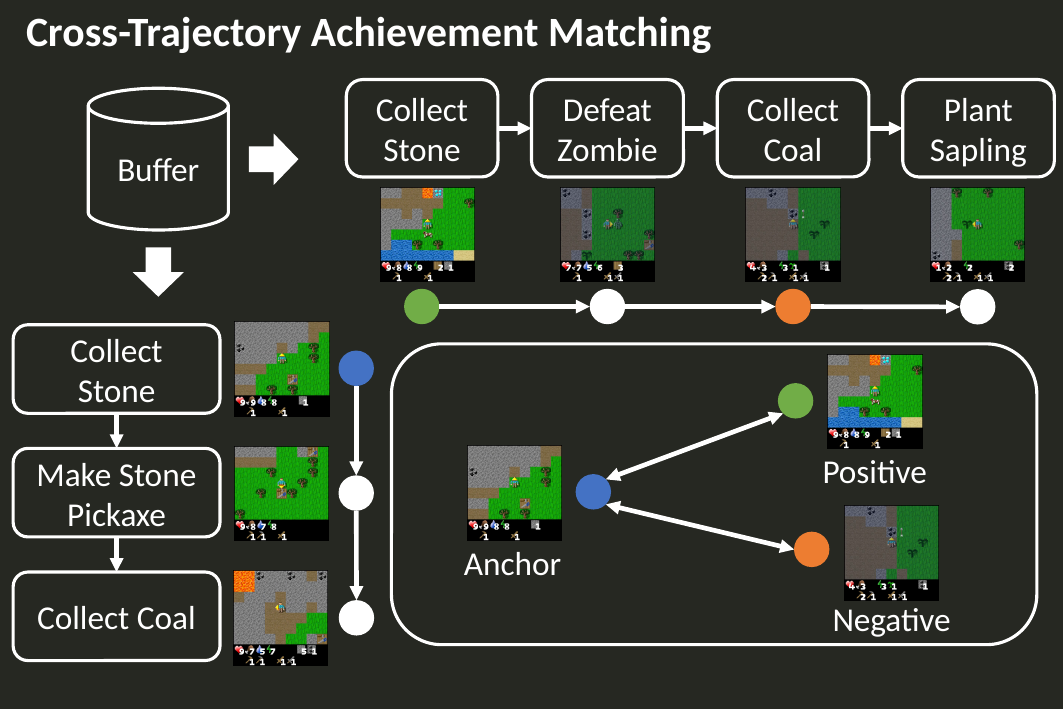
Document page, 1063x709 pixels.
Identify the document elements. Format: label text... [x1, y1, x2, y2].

text_box Make Stone Pickaxe [11, 446, 223, 540]
text_box Collect Stone [11, 322, 223, 416]
text_box [958, 291, 998, 327]
picture [379, 186, 475, 282]
picture [233, 445, 329, 541]
picture [234, 321, 330, 417]
text_box [573, 472, 614, 512]
text_box Plant Sapling [900, 77, 1057, 180]
text_box Buffer [86, 86, 231, 233]
text_box [130, 245, 186, 299]
text_box [775, 381, 816, 421]
picture [467, 445, 563, 541]
text_box Collect Coal [11, 569, 223, 663]
text_box [336, 348, 377, 388]
picture [843, 505, 939, 601]
text_box [246, 131, 301, 187]
text_box [587, 291, 627, 327]
picture [232, 570, 328, 666]
picture [559, 186, 655, 282]
text_box Defeat Zombie [529, 77, 686, 180]
text_box [336, 598, 377, 638]
text_box [793, 529, 832, 570]
text_box Collect Coal [715, 77, 872, 180]
picture [930, 186, 1026, 282]
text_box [605, 413, 784, 480]
text_box [773, 291, 813, 327]
text_box Negative [803, 590, 980, 646]
text_box [389, 341, 1039, 647]
picture [745, 186, 841, 282]
text_box Collect Stone [344, 77, 501, 180]
text_box Positive [795, 443, 954, 498]
text_box [336, 473, 377, 513]
text_box Cross-Trajectory Achievement Matching [0, 0, 755, 62]
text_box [605, 504, 795, 550]
picture [827, 353, 923, 449]
text_box Anchor [433, 534, 592, 590]
text_box [401, 291, 442, 327]
